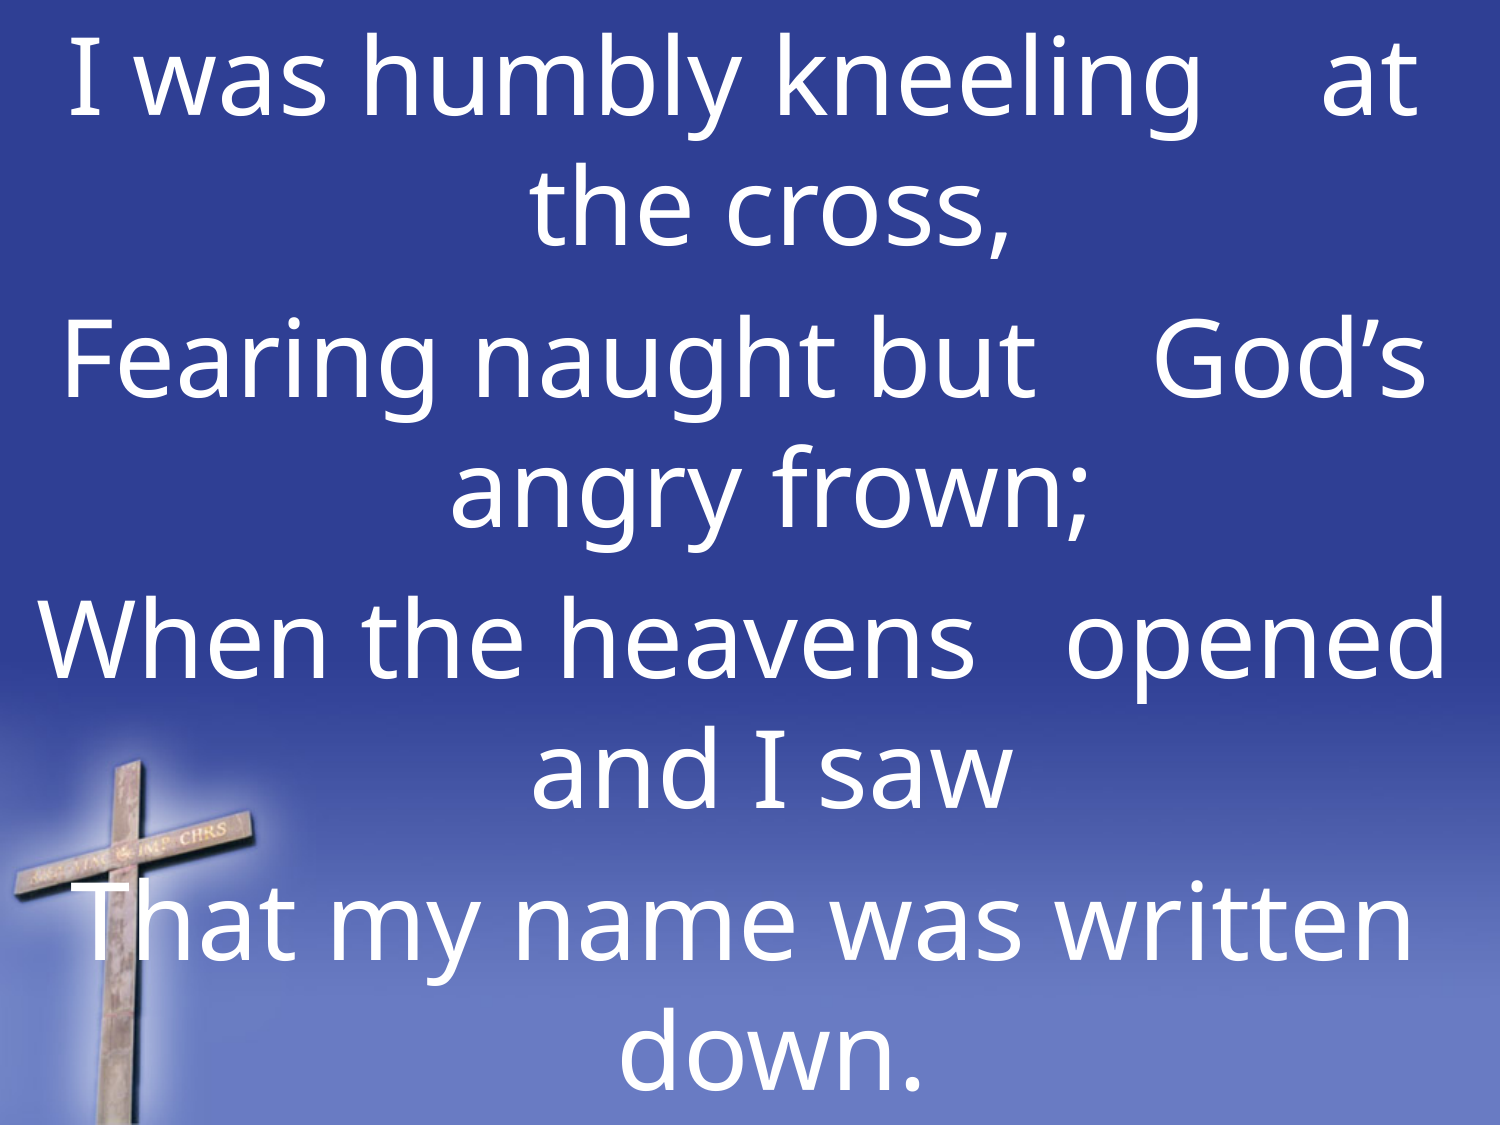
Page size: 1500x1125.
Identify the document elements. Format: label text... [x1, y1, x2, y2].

list I was humbly kneeling at the cross, Fearing naught but God’s angry frown; When the heavens opened and I saw That my name was written down. [0, 0, 1500, 1125]
